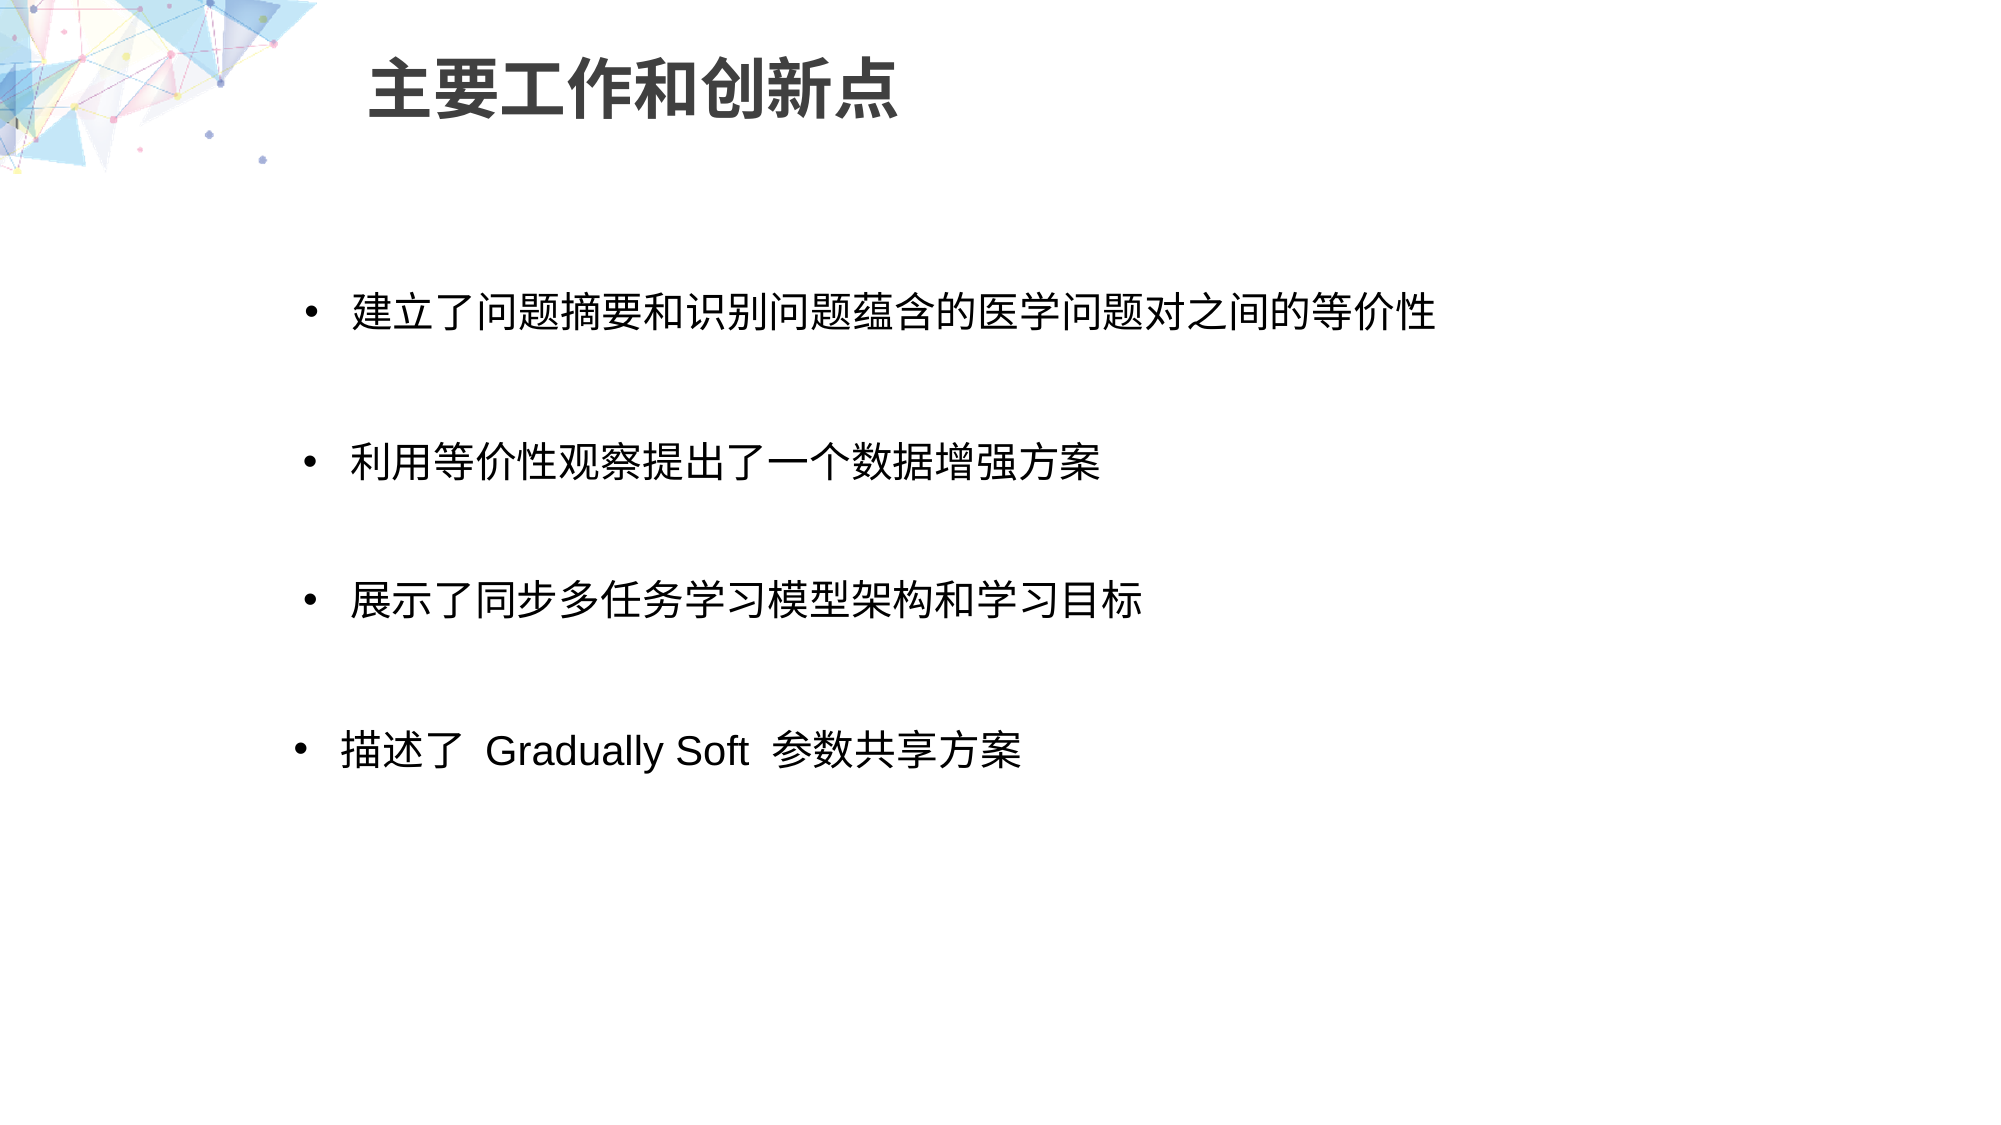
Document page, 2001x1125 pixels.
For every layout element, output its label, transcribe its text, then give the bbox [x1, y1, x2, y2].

text_box 描述了 Gradually Soft 参数共享方案 [279, 716, 1037, 781]
text_box 主要工作和创新点 [351, 39, 954, 135]
text_box 建立了问题摘要和识别问题蕴含的医学问题对之间的等价性 [289, 278, 1452, 344]
text_box 展示了同步多任务学习模型架构和学习目标 [288, 566, 1159, 632]
text_box 利用等价性观察提出了一个数据增强方案 [288, 428, 1117, 494]
picture [0, 0, 327, 226]
